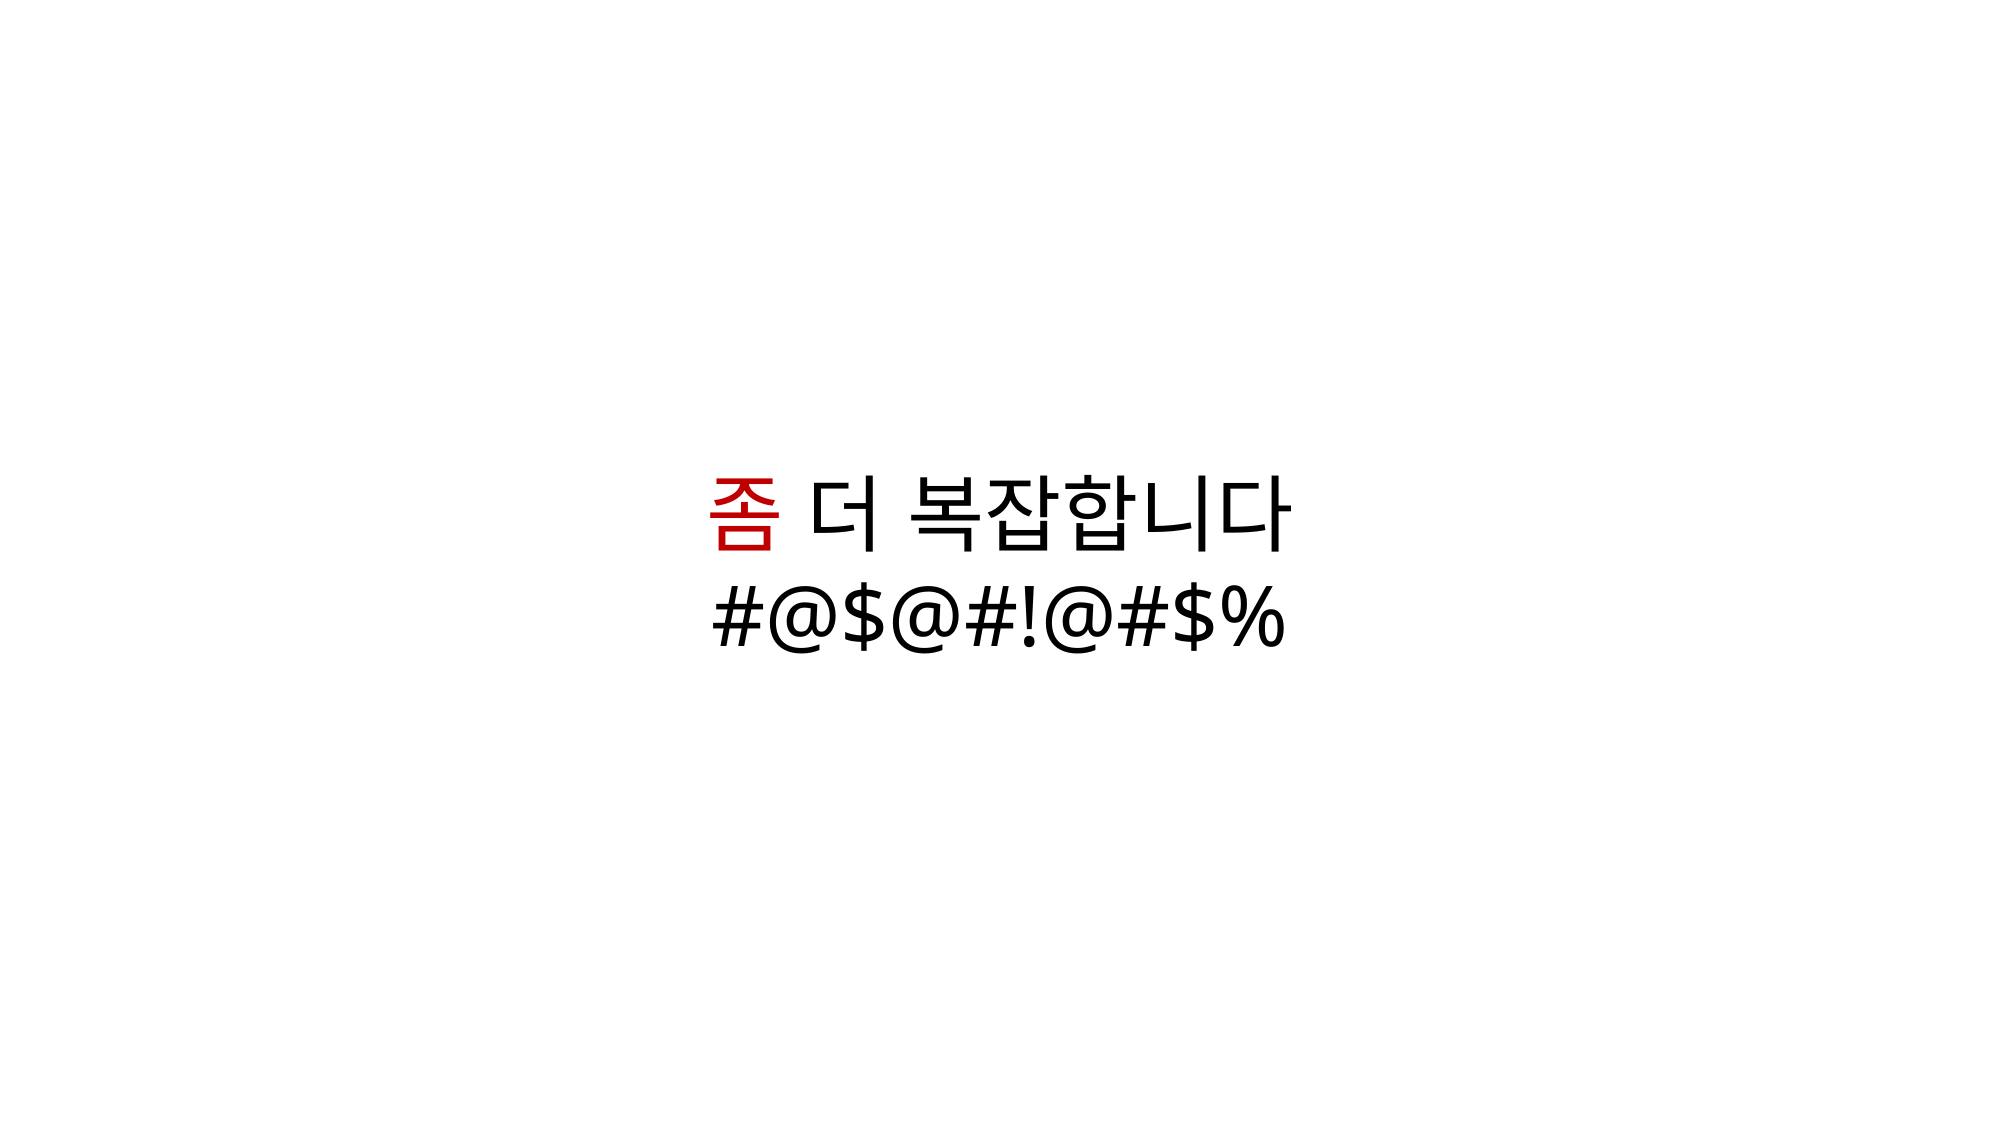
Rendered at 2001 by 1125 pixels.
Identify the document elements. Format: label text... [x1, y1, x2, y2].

title 좀 더 복잡합니다 #@$@#!@#$% [137, 453, 1863, 672]
